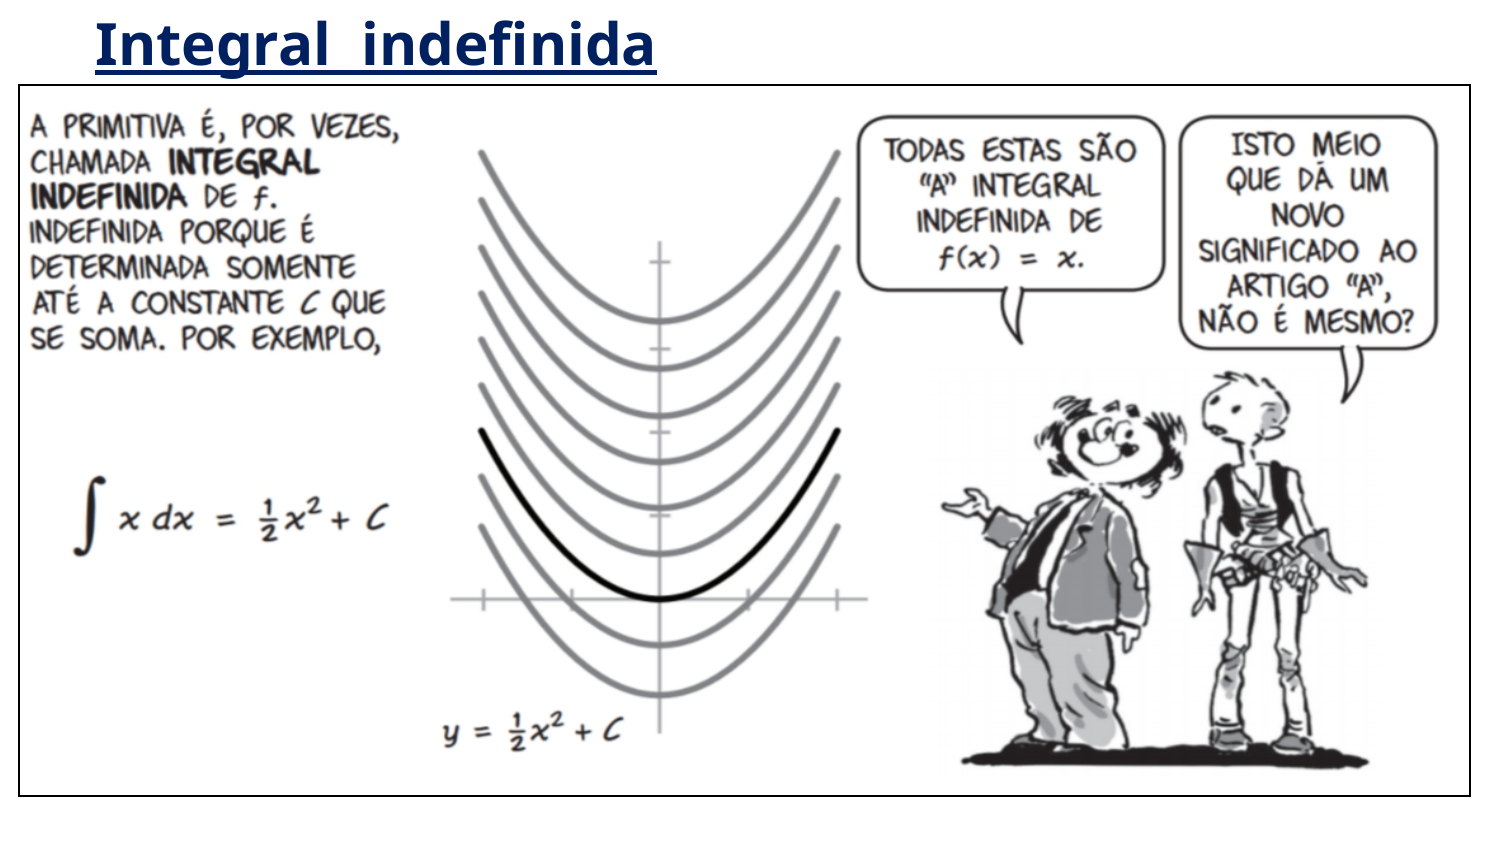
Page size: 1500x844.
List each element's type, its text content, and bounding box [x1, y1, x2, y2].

picture [19, 85, 1470, 796]
text_box Integral indefinida [80, 0, 1155, 84]
